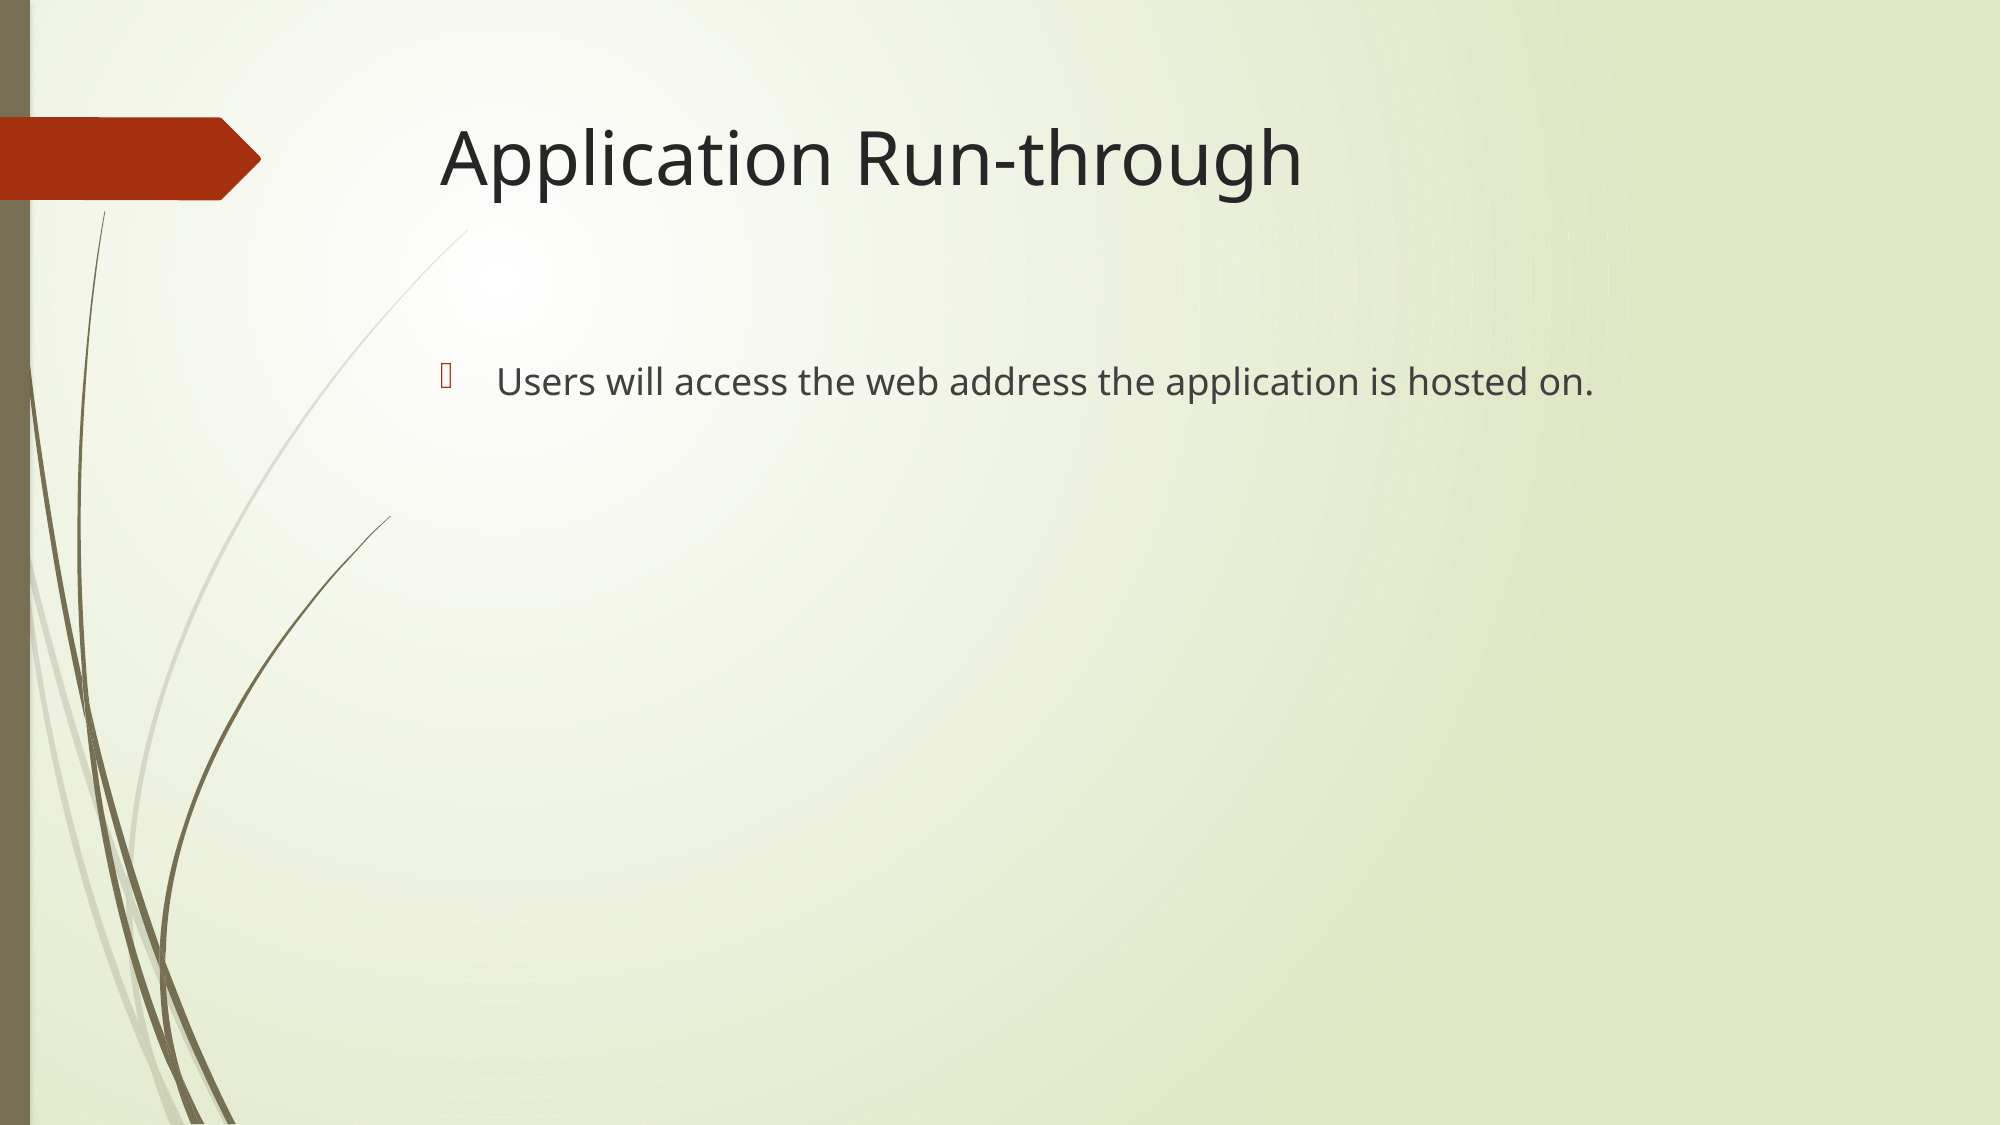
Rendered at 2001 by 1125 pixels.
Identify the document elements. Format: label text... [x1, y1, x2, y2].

title Application Run-through [425, 102, 1888, 313]
list Users will access the web address the application is hosted on. [424, 350, 1888, 970]
